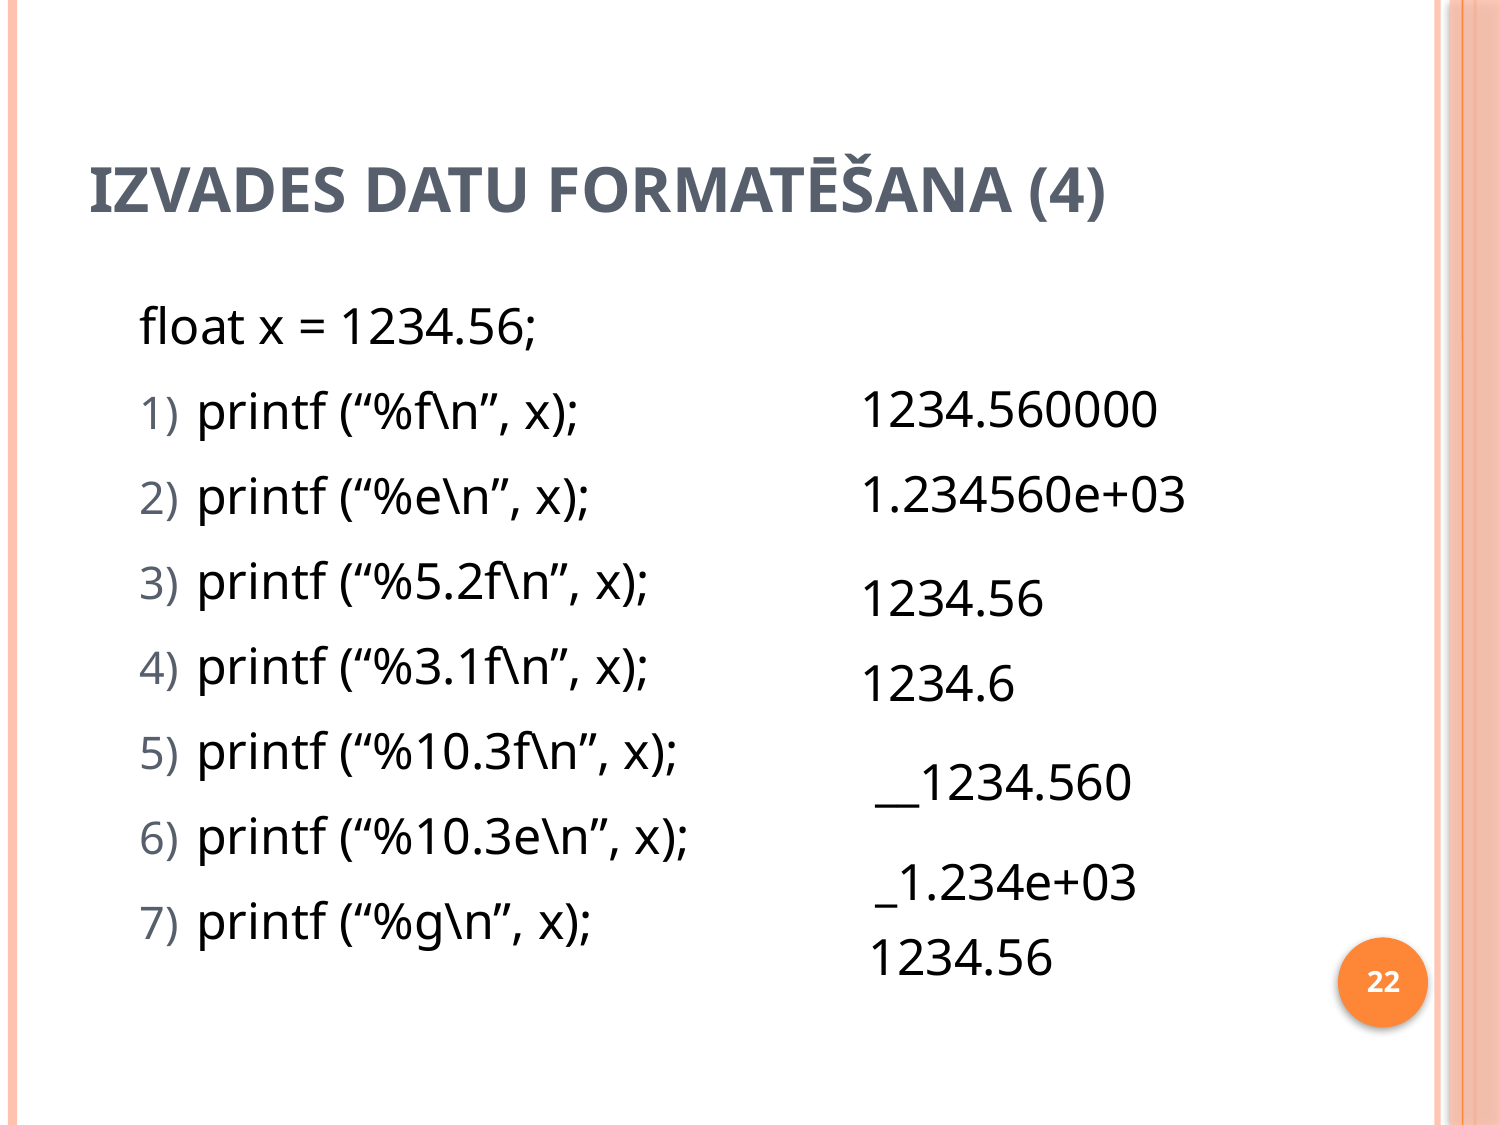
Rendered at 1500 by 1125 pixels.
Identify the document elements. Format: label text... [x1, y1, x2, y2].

slide_number 22 [1333, 940, 1434, 1027]
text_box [124, 286, 1272, 1000]
title Izvades datu formatēšana (4) [75, 45, 1447, 233]
